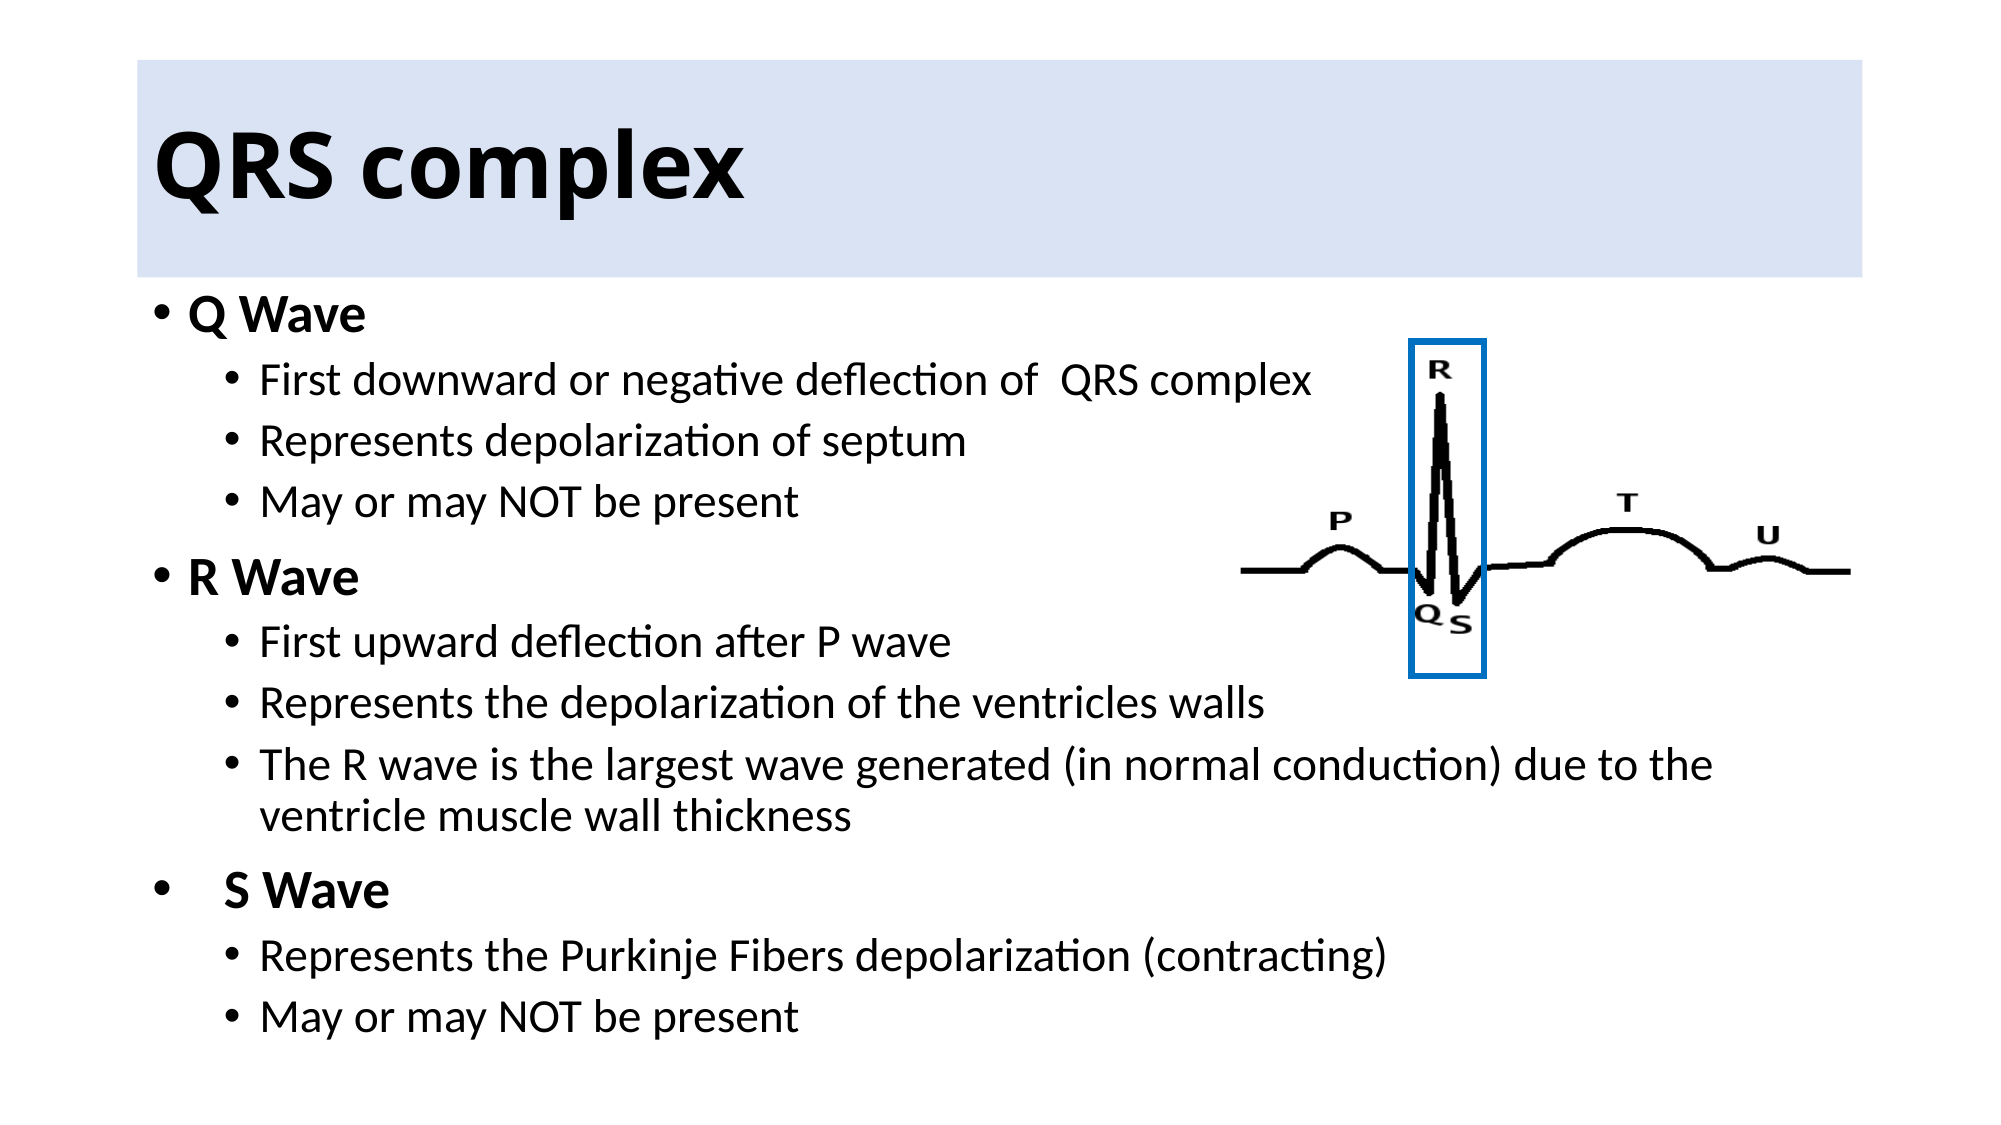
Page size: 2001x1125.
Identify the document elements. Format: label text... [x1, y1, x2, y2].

title QRS complex [137, 59, 1863, 277]
picture [1226, 341, 1863, 649]
text_box [1411, 649, 1485, 677]
list Q Wave First downward or negative deflection of QRS complex Represents depolarization of septum May or may NOT be present R Wave First upward deflection after P wave Represents the depolarization of the ventricles walls The R wave is the largest wave generated (in normal conduction) due to the ventricle muscle wall thickness S Wave Represents the Purkinje Fibers depolarization (contracting) May or may NOT be present [137, 277, 1863, 1057]
